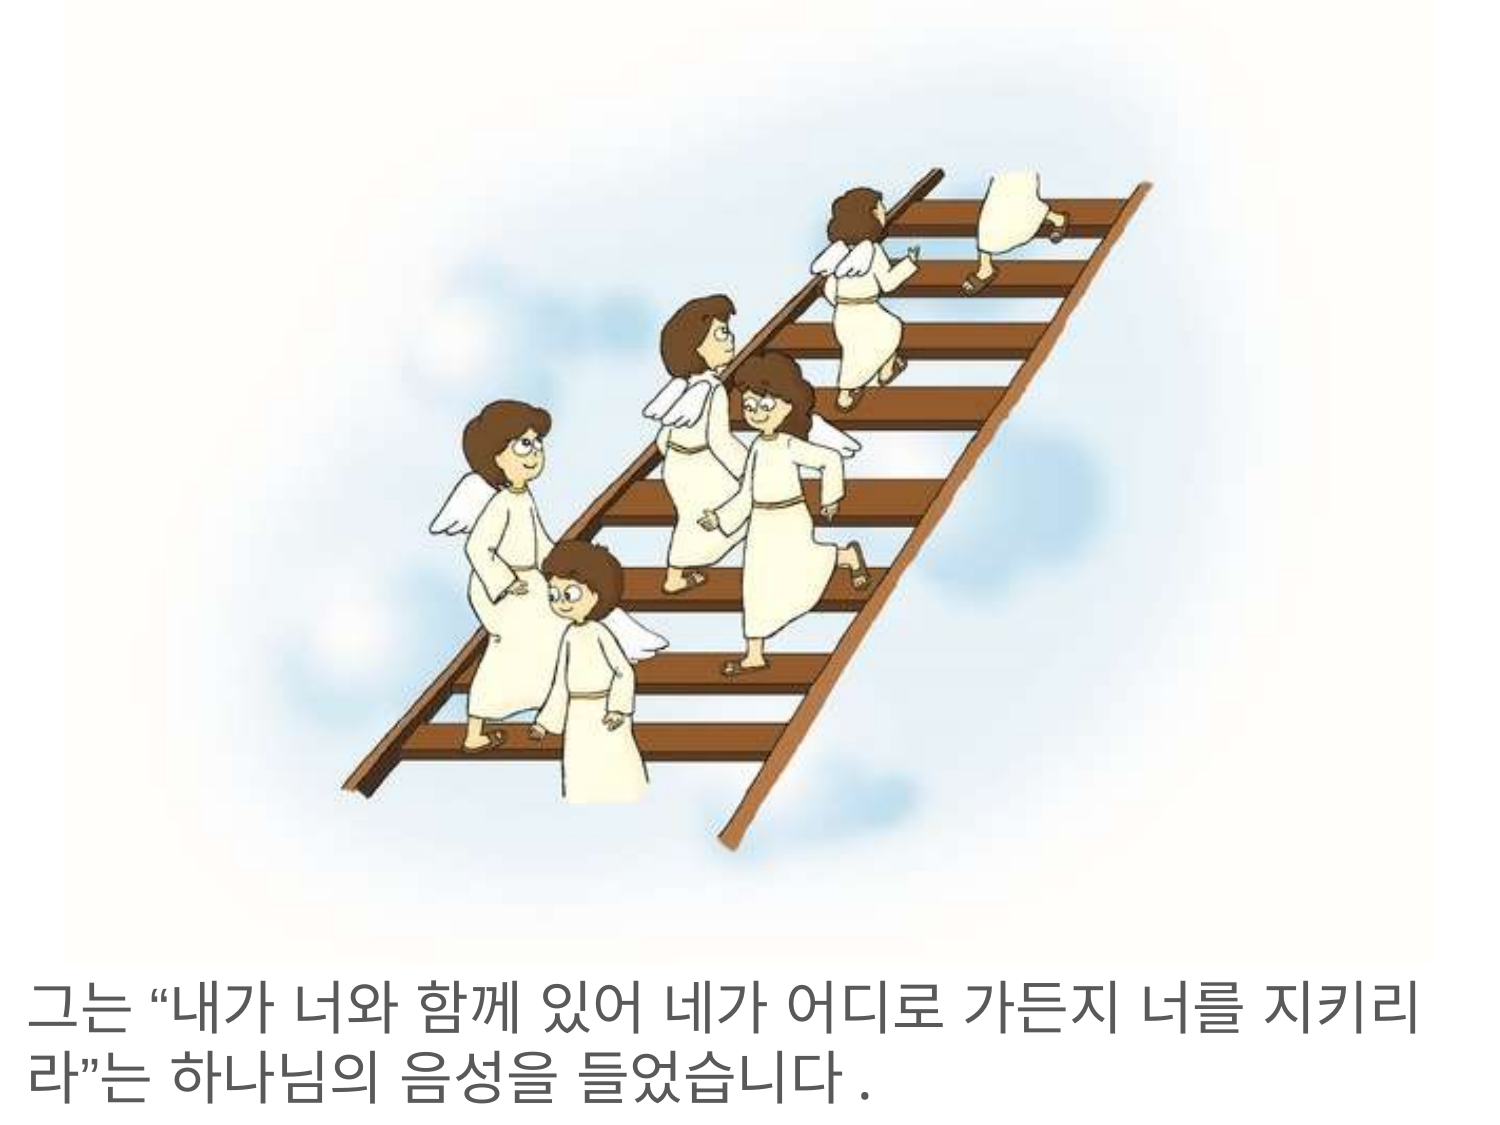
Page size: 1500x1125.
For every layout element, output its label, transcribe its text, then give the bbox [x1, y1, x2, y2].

picture [64, 0, 1436, 965]
text_box 그는 “내가 너와 함께 있어 네가 어디로 가든지 너를 지키리라”는 하나님의 음성을 들었습니다. [11, 964, 1498, 1119]
